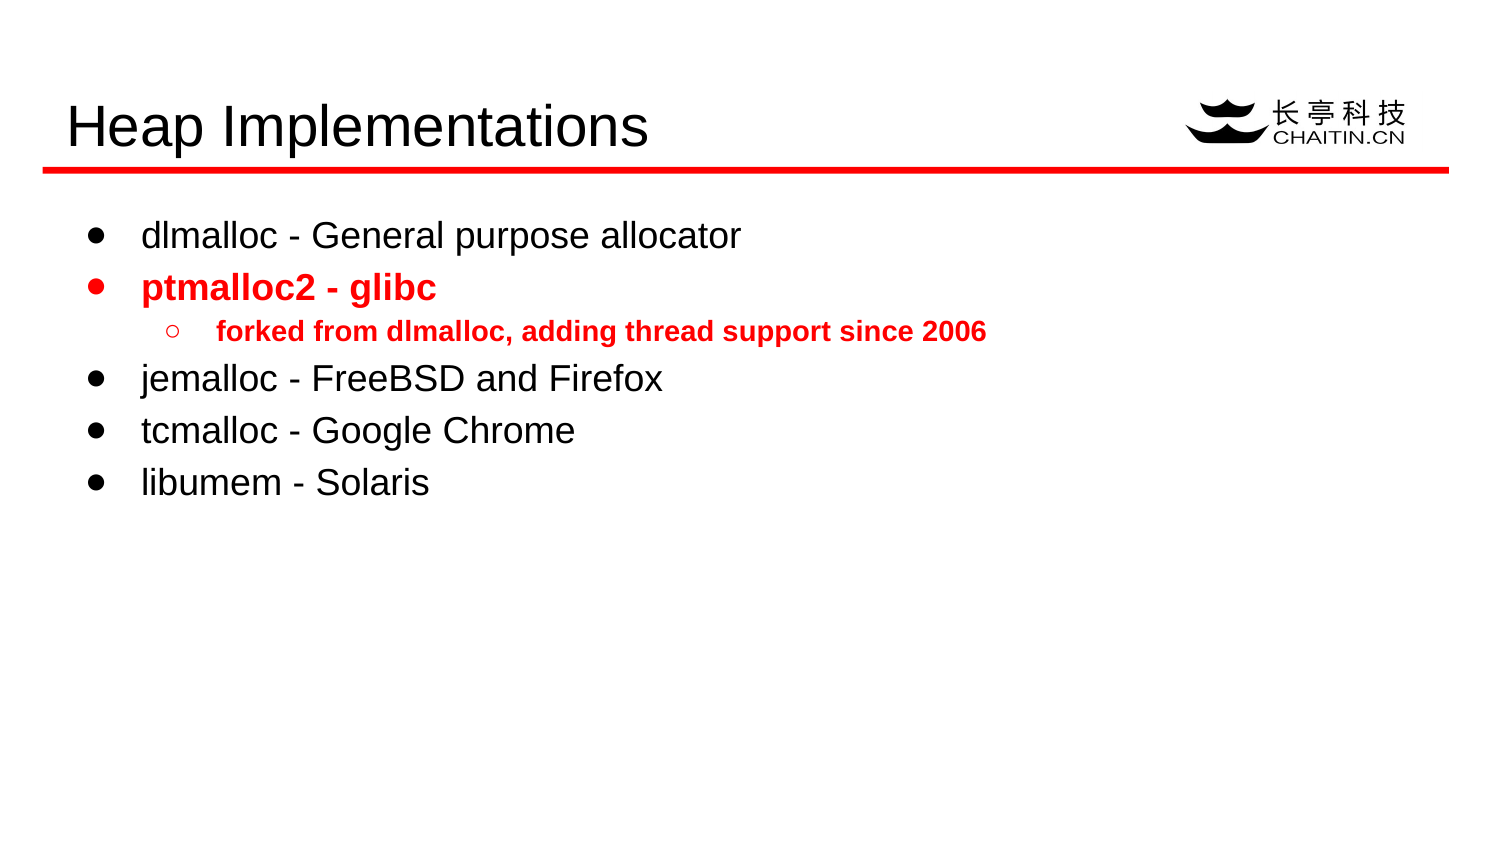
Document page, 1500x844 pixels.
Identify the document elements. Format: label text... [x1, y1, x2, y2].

list dlmalloc - General purpose allocator ptmalloc2 - glibc forked from dlmalloc, adding thread support since 2006 jemalloc - FreeBSD and Firefox tcmalloc - Google Chrome libumem - Solaris [51, 189, 1449, 750]
title Heap Implementations [51, 72, 1449, 167]
